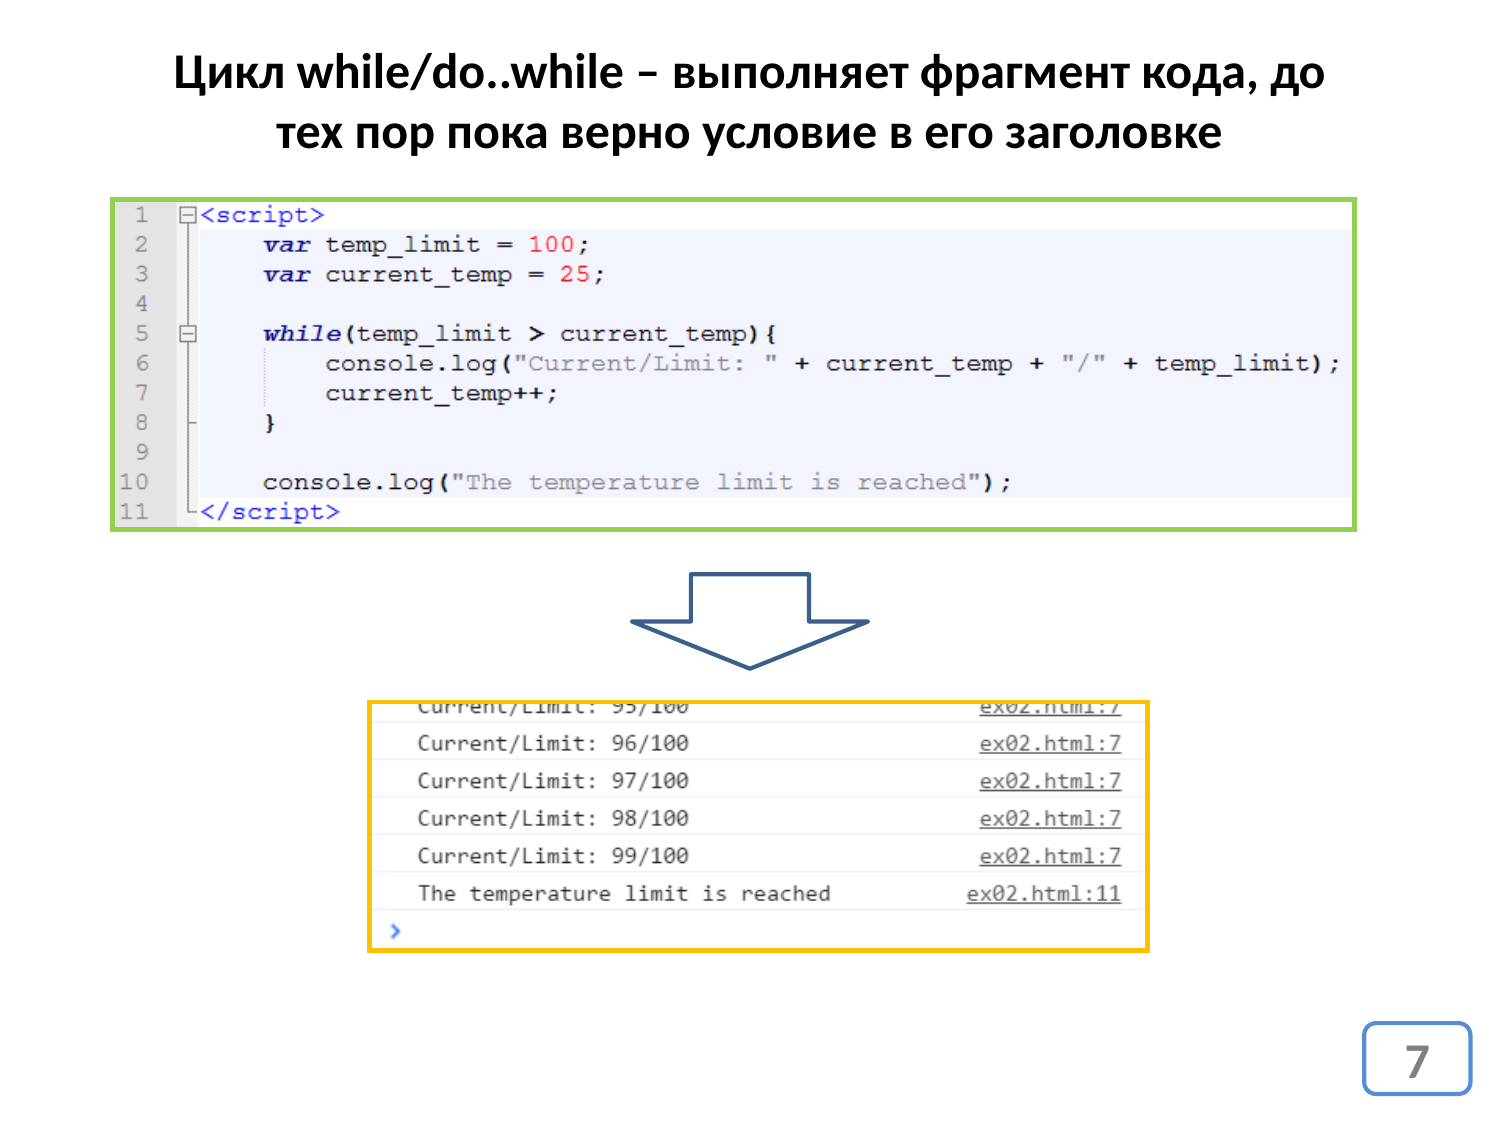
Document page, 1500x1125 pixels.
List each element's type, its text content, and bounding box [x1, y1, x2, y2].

text_box [629, 572, 871, 671]
picture [371, 703, 1146, 949]
text_box Цикл while/do..while – выполняет фрагмент кода, до тех пор пока верно условие в его заголовке [147, 30, 1353, 166]
text_box 7 [1362, 1021, 1473, 1097]
picture [114, 201, 1353, 528]
